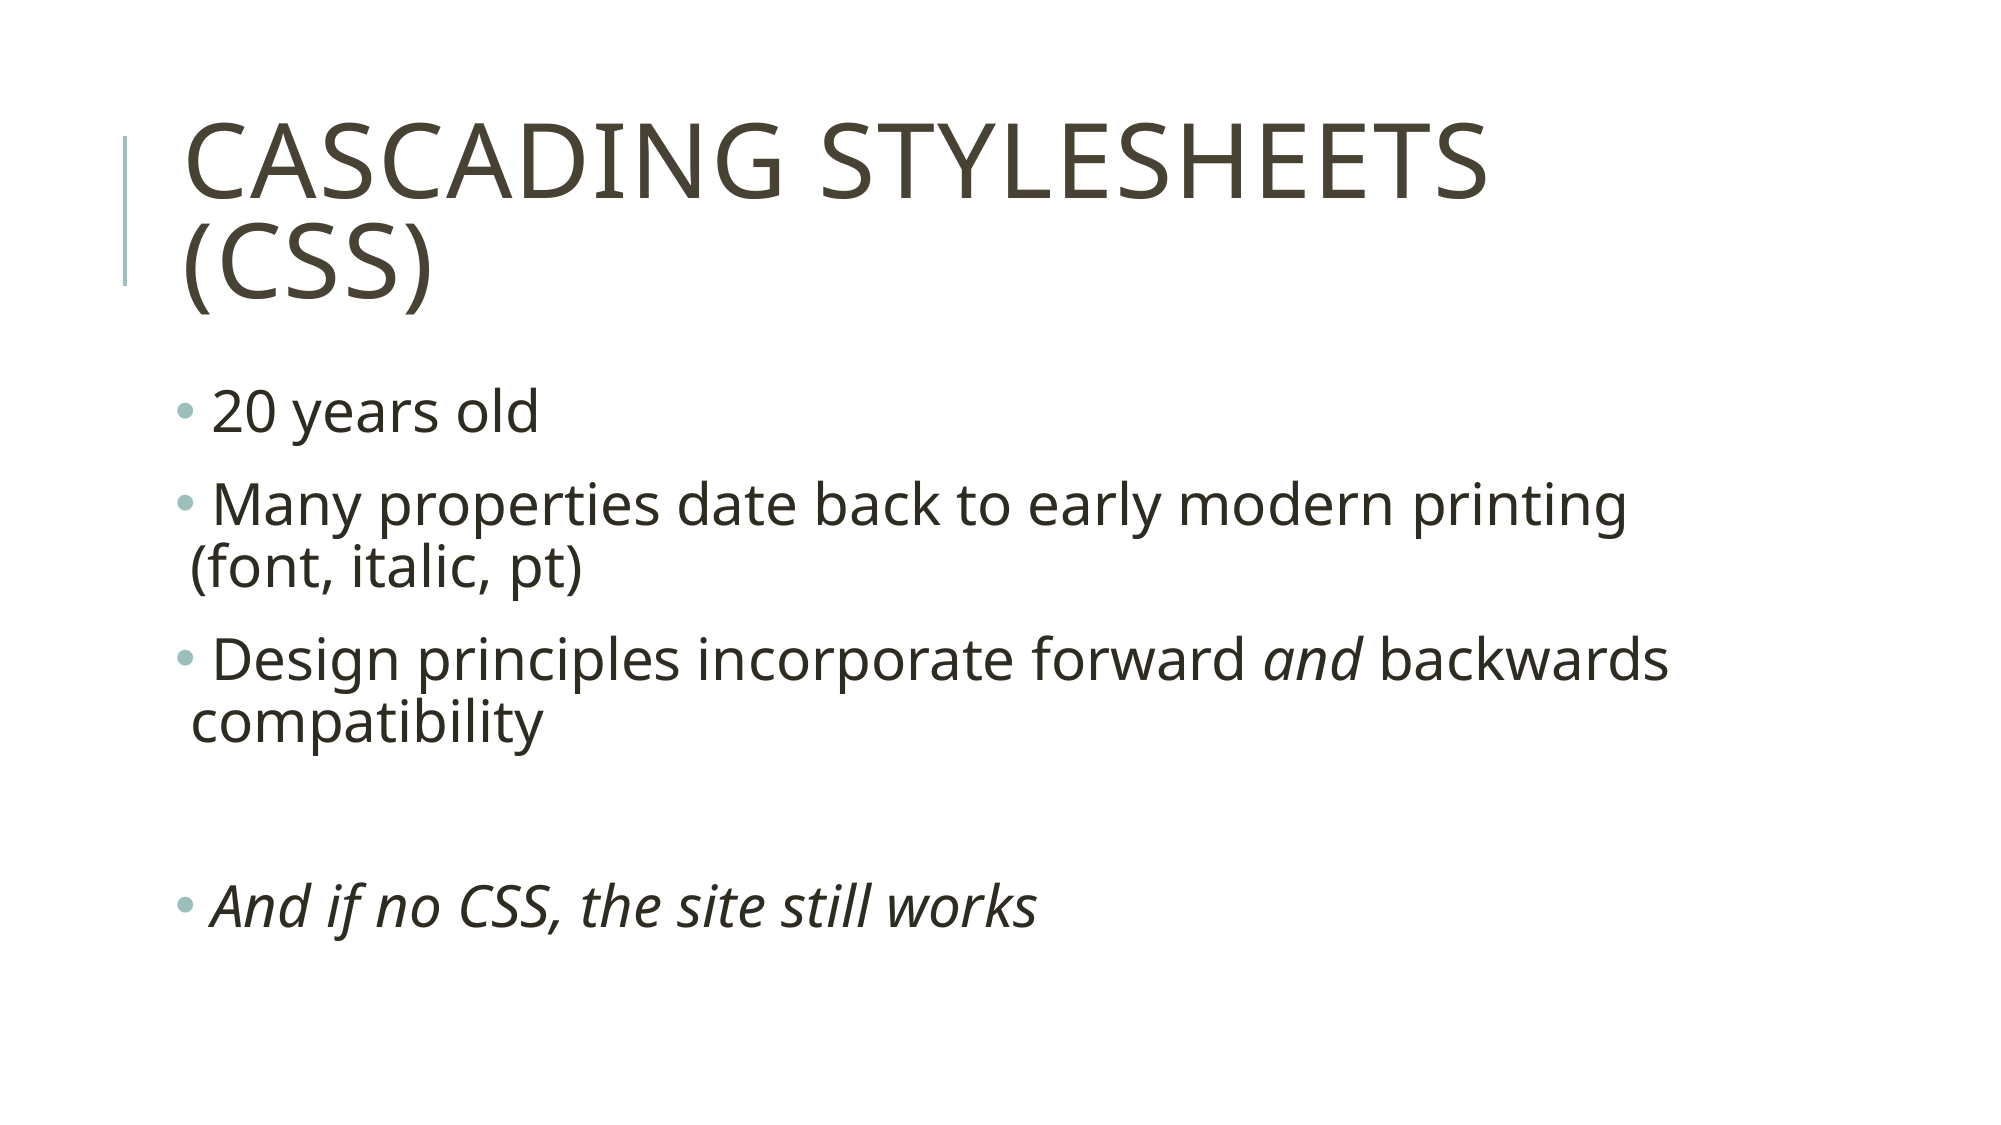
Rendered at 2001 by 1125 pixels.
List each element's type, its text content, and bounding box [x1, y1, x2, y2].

list 20 years old Many properties date back to early modern printing (font, italic, pt) Design principles incorporate forward and backwards compatibility And if no CSS, the site still works [168, 375, 1763, 1035]
title Cascading stylesheets (CSS) [168, 96, 1763, 342]
